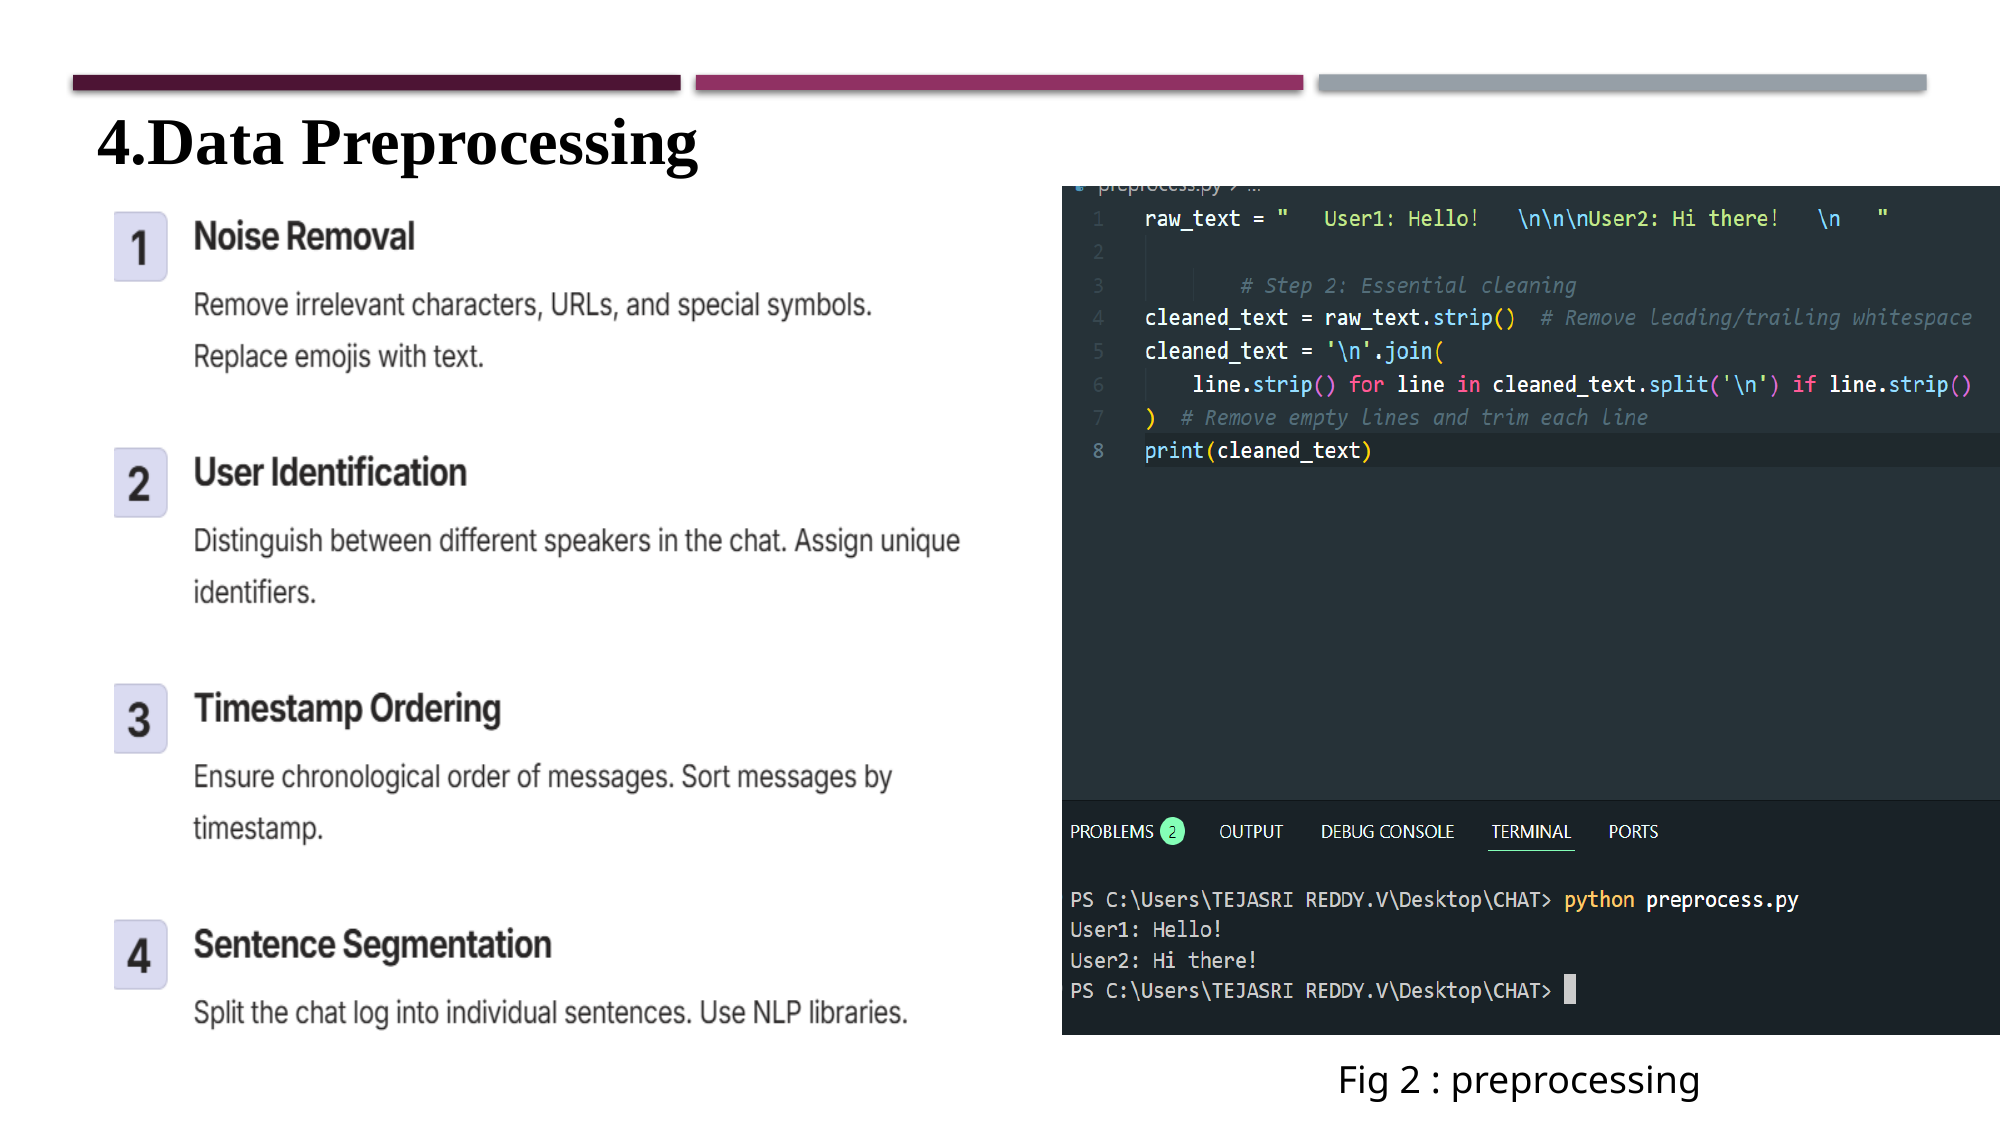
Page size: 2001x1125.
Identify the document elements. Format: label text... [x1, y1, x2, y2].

text_box 4.Data Preprocessing [82, 90, 1083, 185]
text_box Fig 2 : preprocessing [1322, 1048, 1740, 1109]
picture [1061, 185, 2000, 1036]
picture [113, 185, 1018, 1066]
